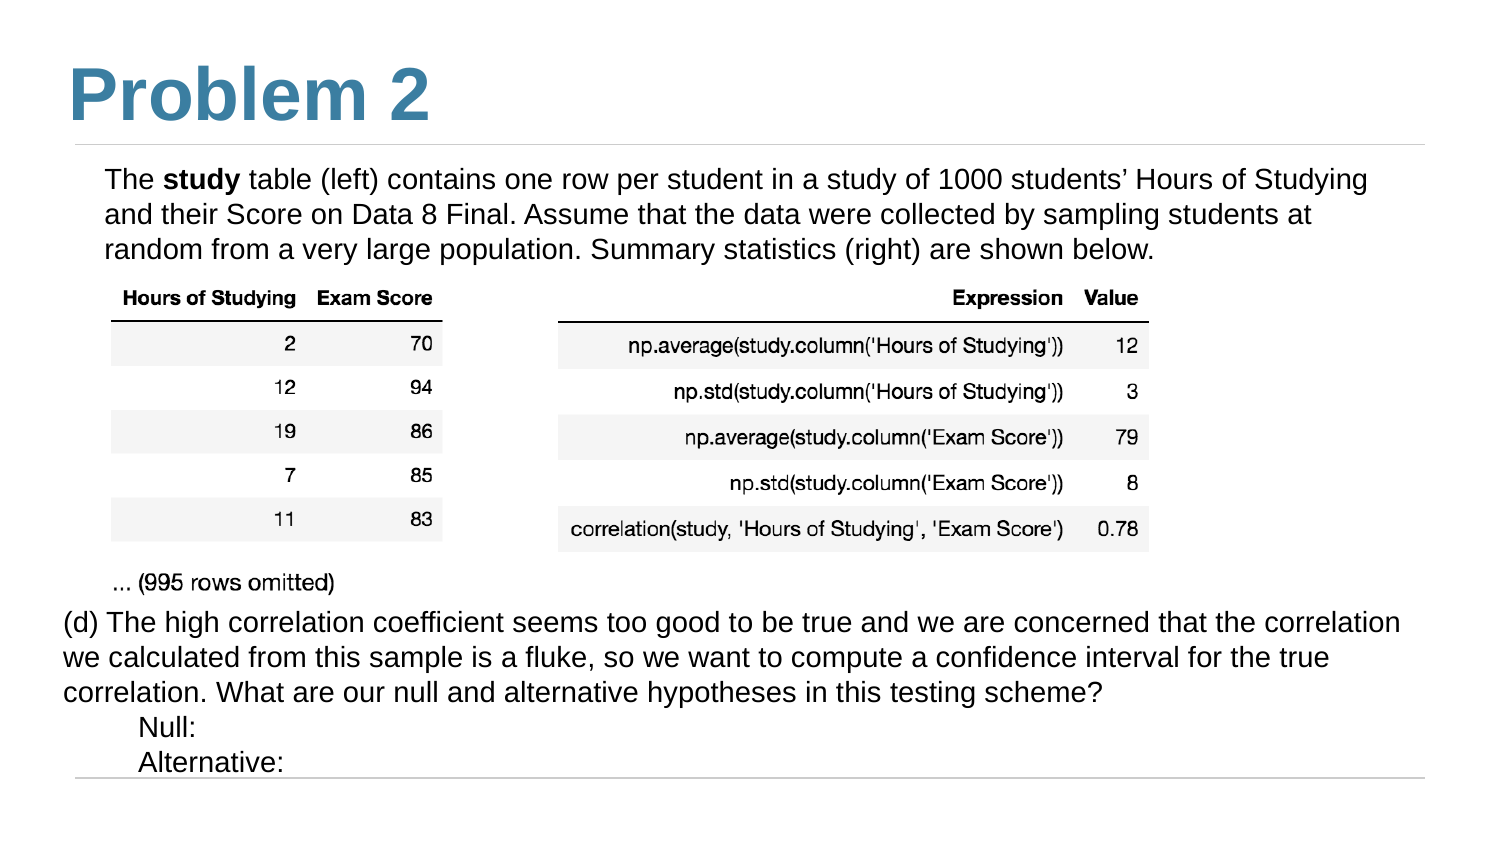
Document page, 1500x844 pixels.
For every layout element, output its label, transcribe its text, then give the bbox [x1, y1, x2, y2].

picture [549, 280, 1164, 564]
text_box The study table (left) contains one row per student in a study of 1000 students’ Hours of Studying and their Score on Data 8 Final. Assume that the data were collected by sampling students at random from a very large population. Summary statistics (right) are shown below. [89, 145, 1411, 402]
text_box (d) The high correlation coefficient seems too good to be true and we are concerned that the correlation we calculated from this sample is a fluke, so we want to compute a confidence interval for the true correlation. What are our null and alternative hypotheses in this testing scheme? Null: Alternative: [48, 588, 1452, 844]
picture [89, 274, 459, 613]
title Problem 2 [53, 30, 1390, 125]
